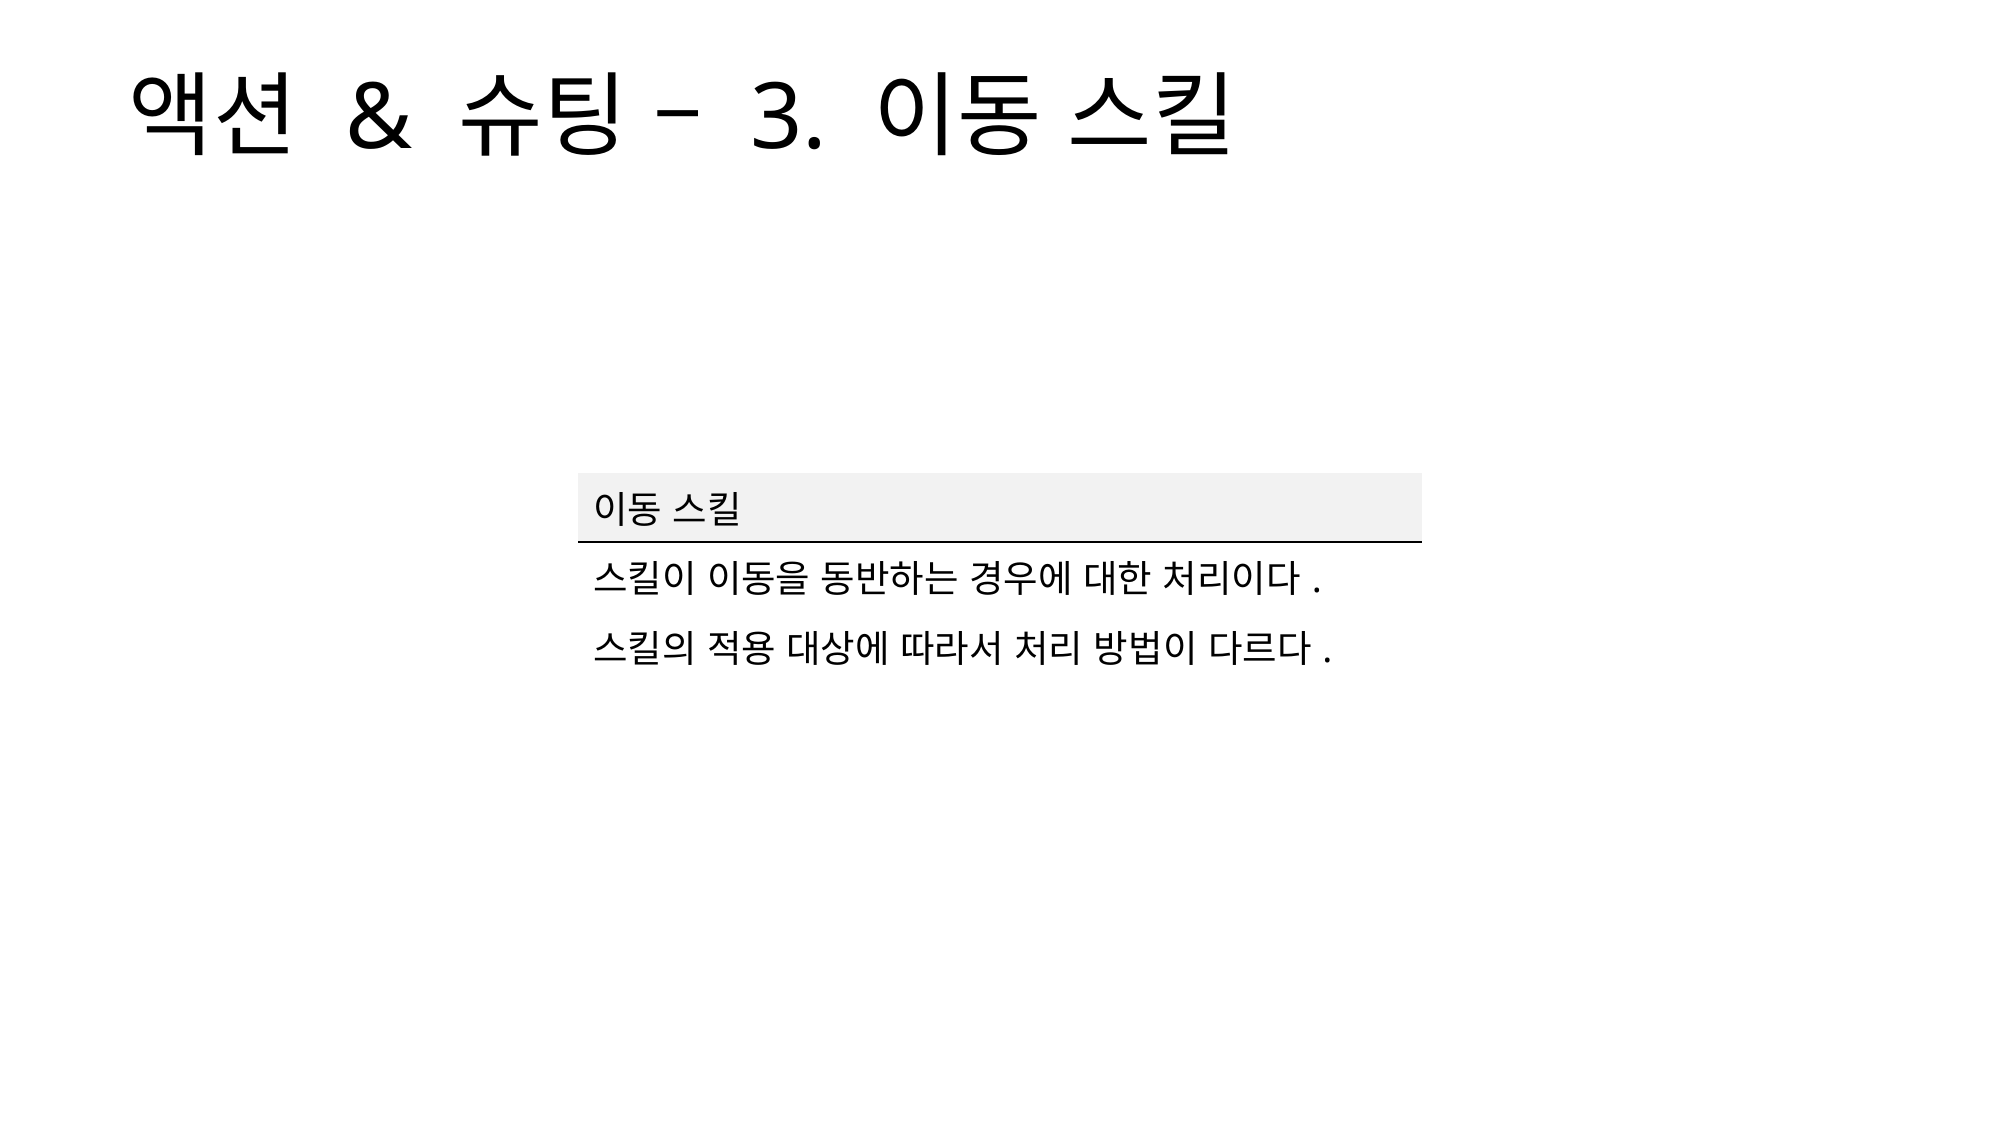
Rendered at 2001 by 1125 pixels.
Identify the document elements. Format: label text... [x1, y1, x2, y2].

table_header 이동 스킬 [578, 473, 1422, 541]
text_box 액션 & 슈팅 – 3. 이동 스킬 [113, 47, 1886, 190]
table_cell 스킬의 적용 대상에 따라서 처리 방법이 다르다. [578, 611, 1422, 681]
table_cell 스킬이 이동을 동반하는 경우에 대한 처리이다. [578, 543, 1422, 611]
